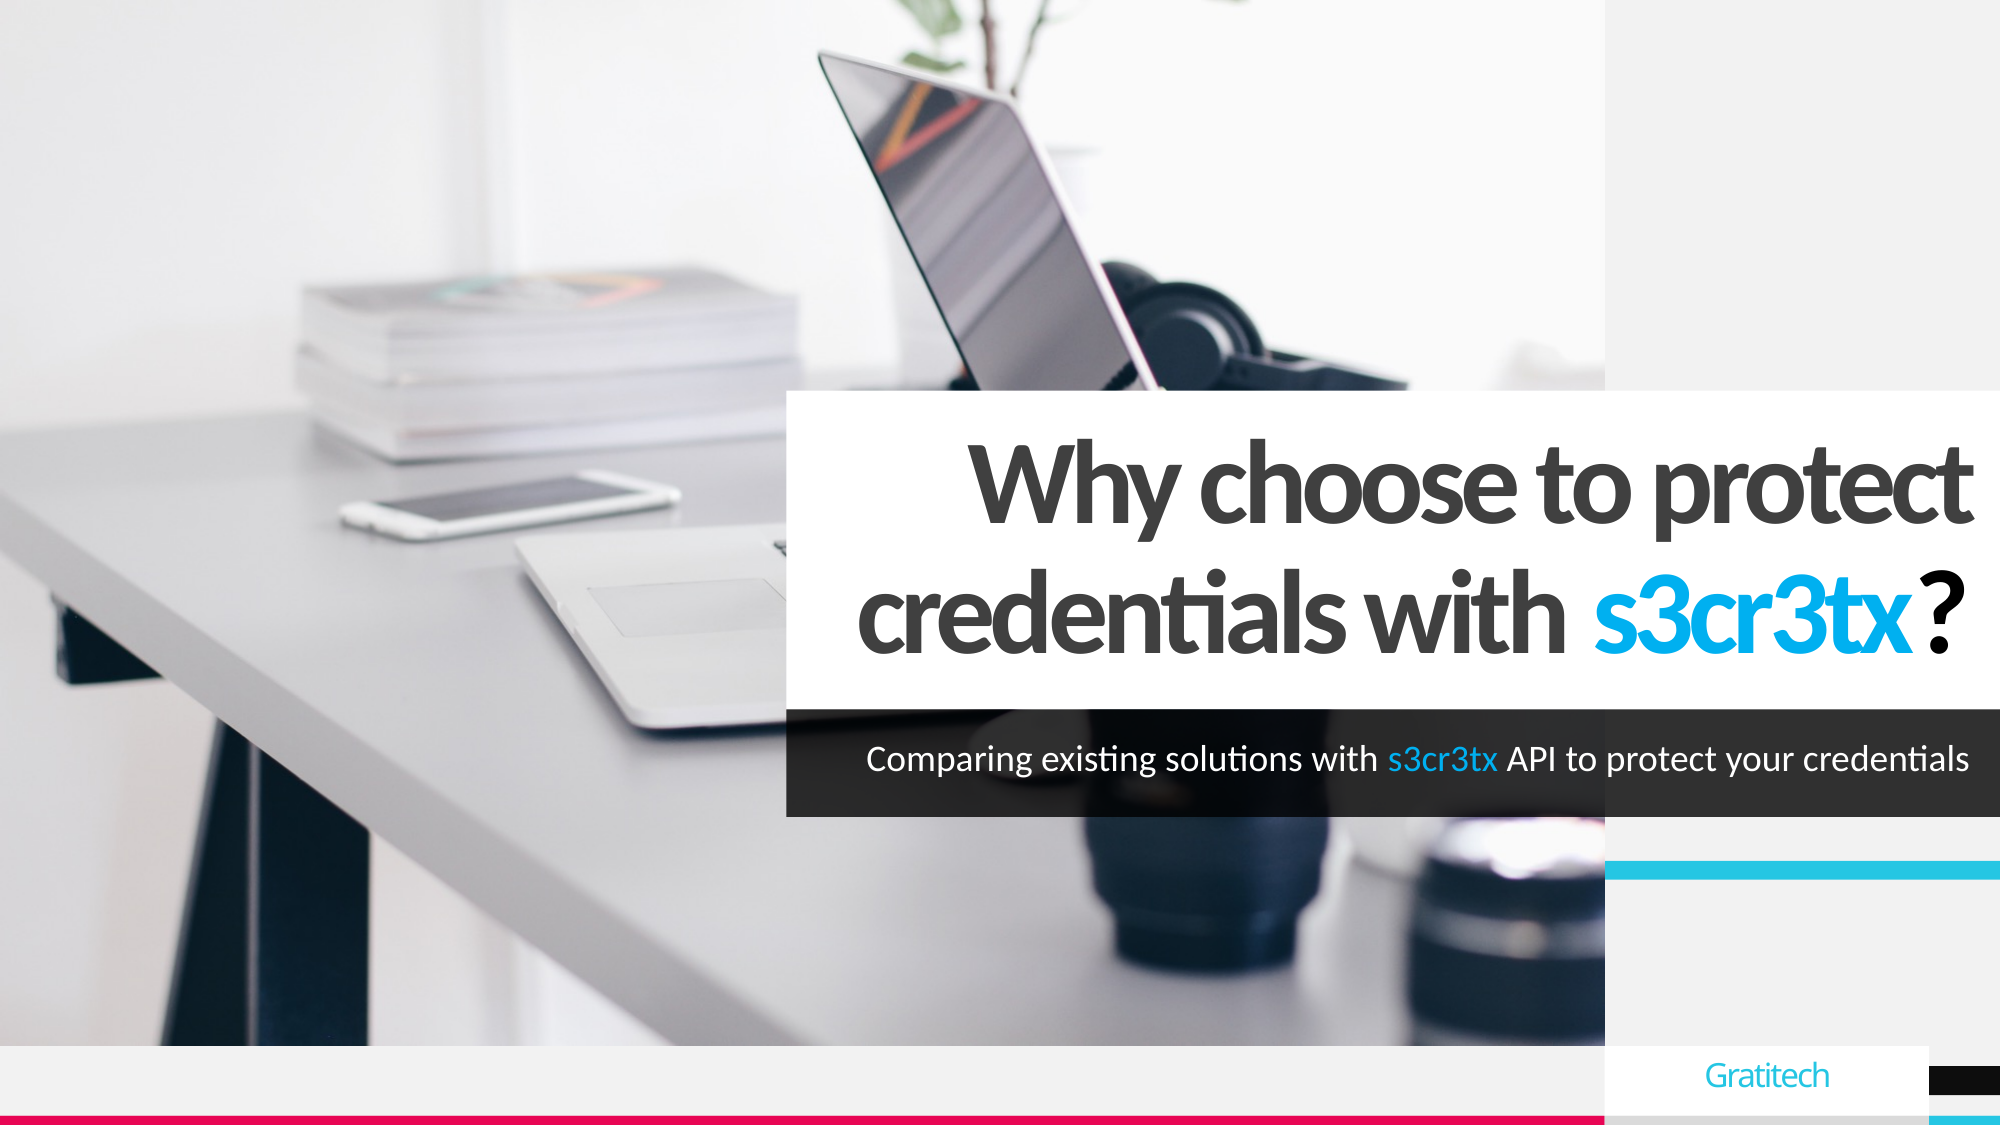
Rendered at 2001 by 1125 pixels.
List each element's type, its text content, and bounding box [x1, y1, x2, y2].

text_box Gratitech [1695, 1072, 1839, 1115]
list Comparing existing solutions with s3cr3tx API to protect your credentials [1605, 708, 2000, 818]
title Why choose to protect credentials with s3cr3tx? [1605, 389, 2000, 708]
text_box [0, 0, 1605, 1046]
slide_number [1928, 1065, 2000, 1096]
